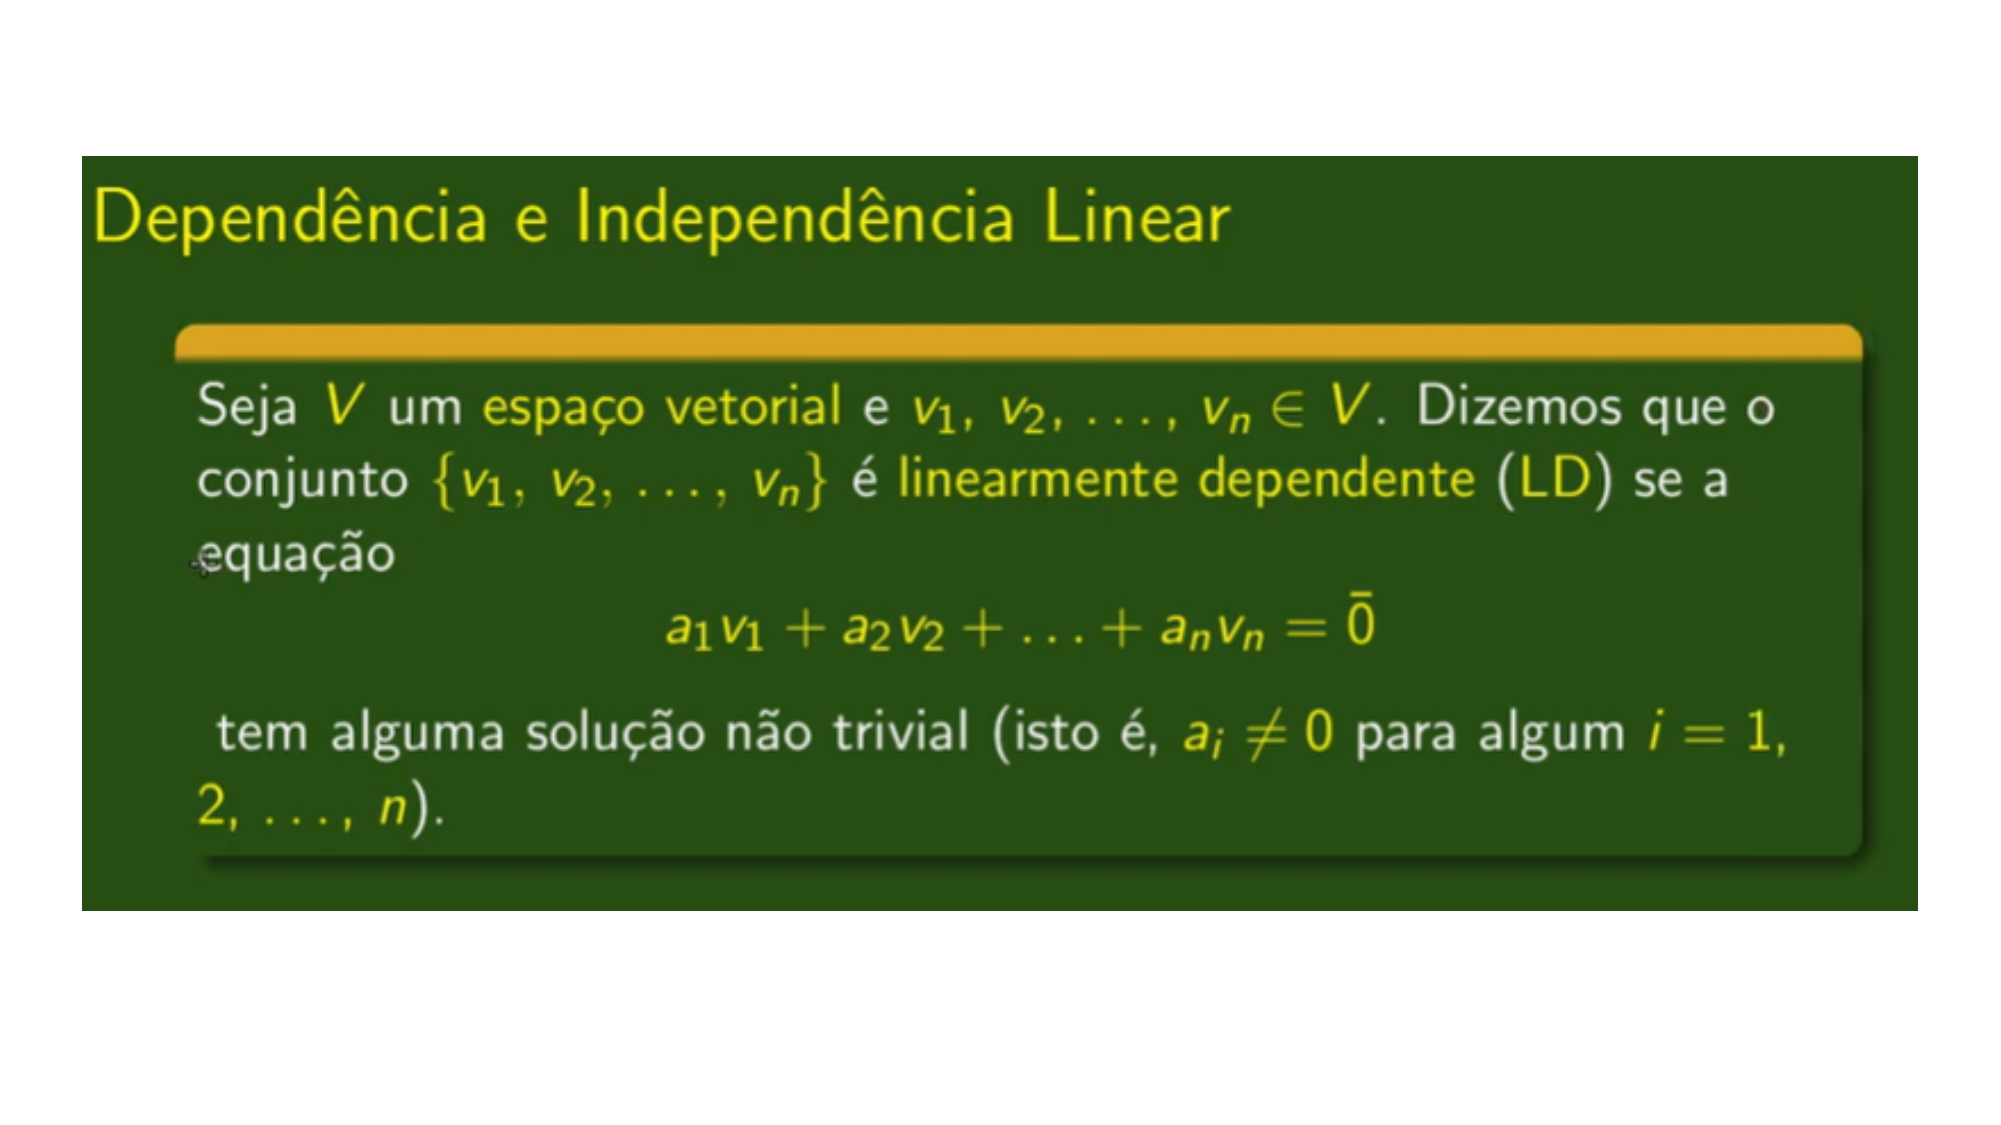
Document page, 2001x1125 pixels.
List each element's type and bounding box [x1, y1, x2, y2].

list [82, 155, 1918, 912]
